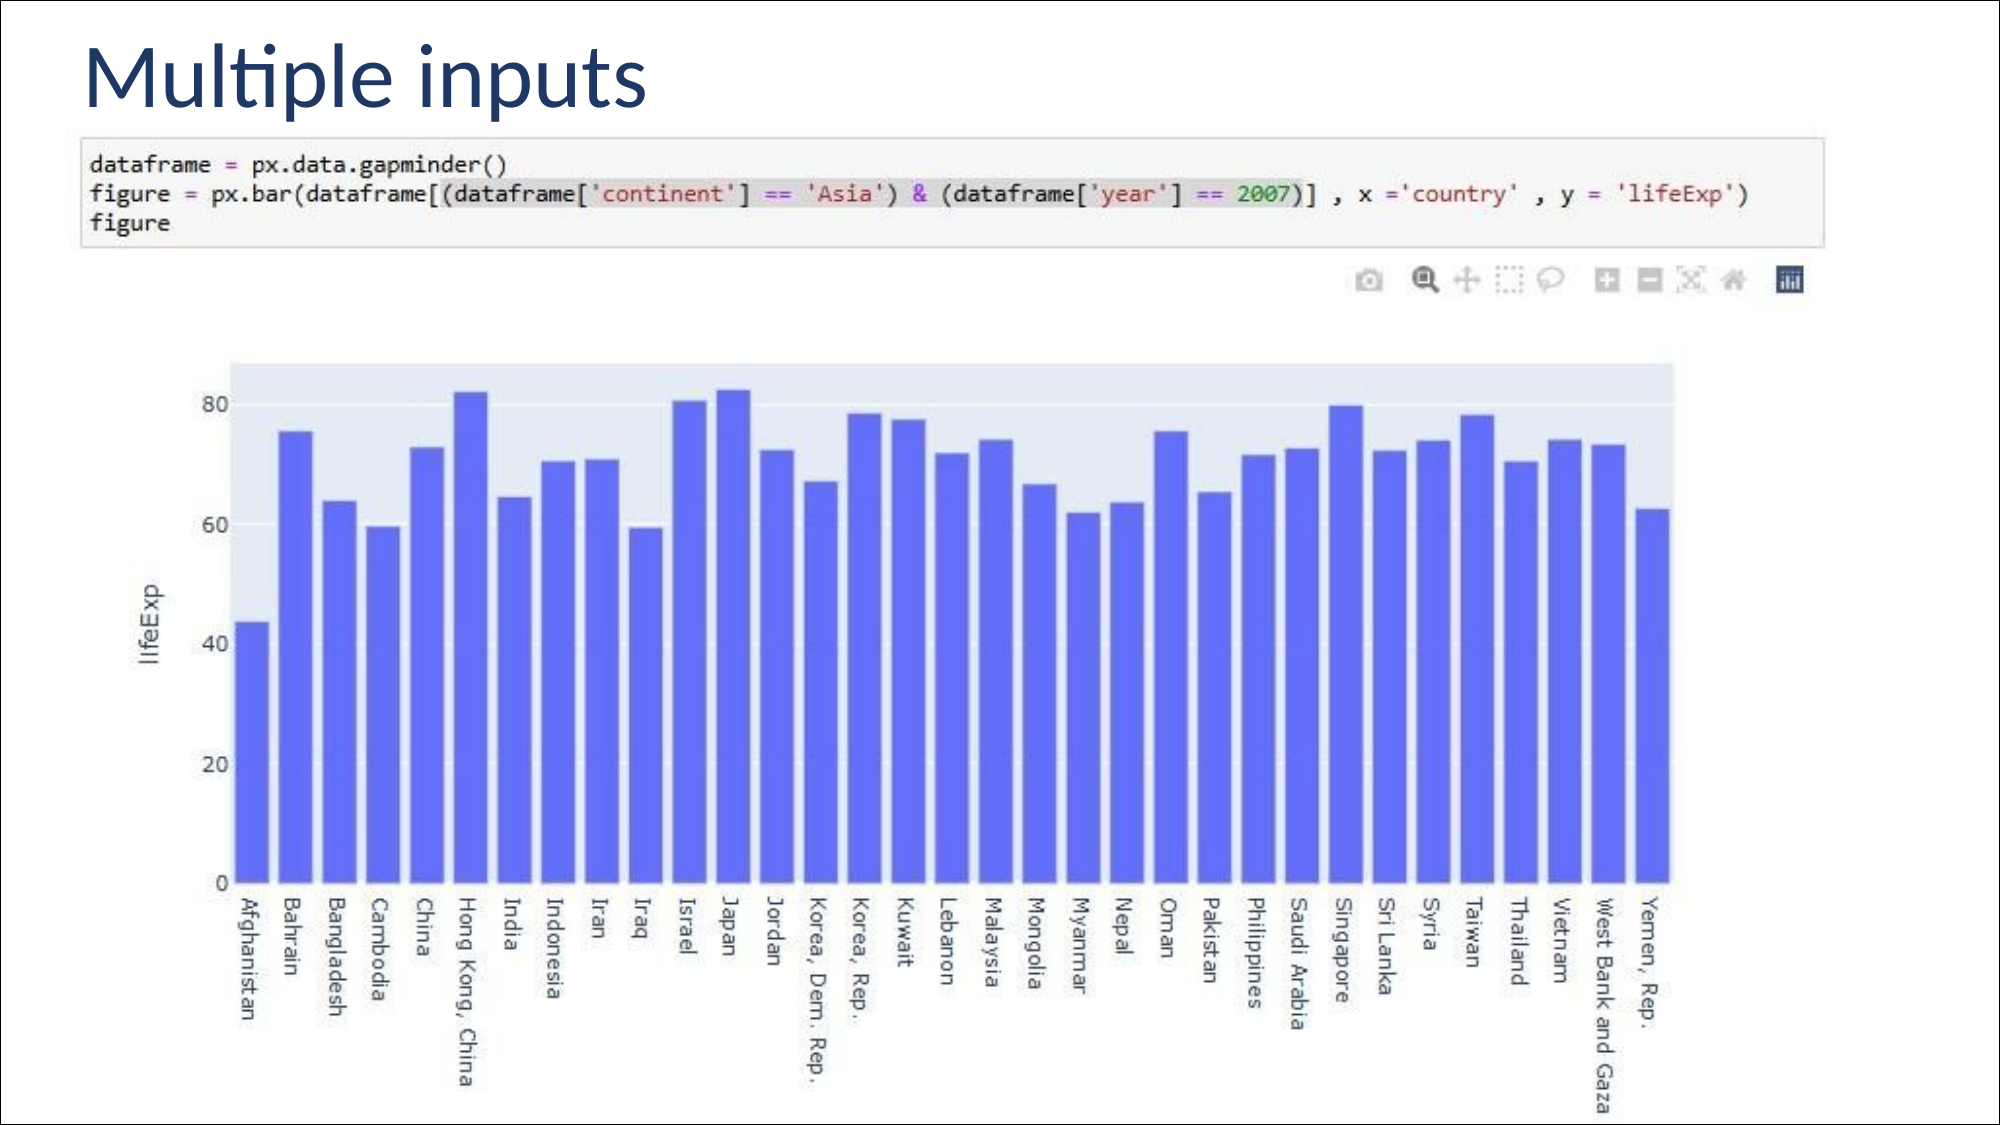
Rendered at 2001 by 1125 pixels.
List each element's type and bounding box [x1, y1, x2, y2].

text_box [0, 0, 2000, 1125]
